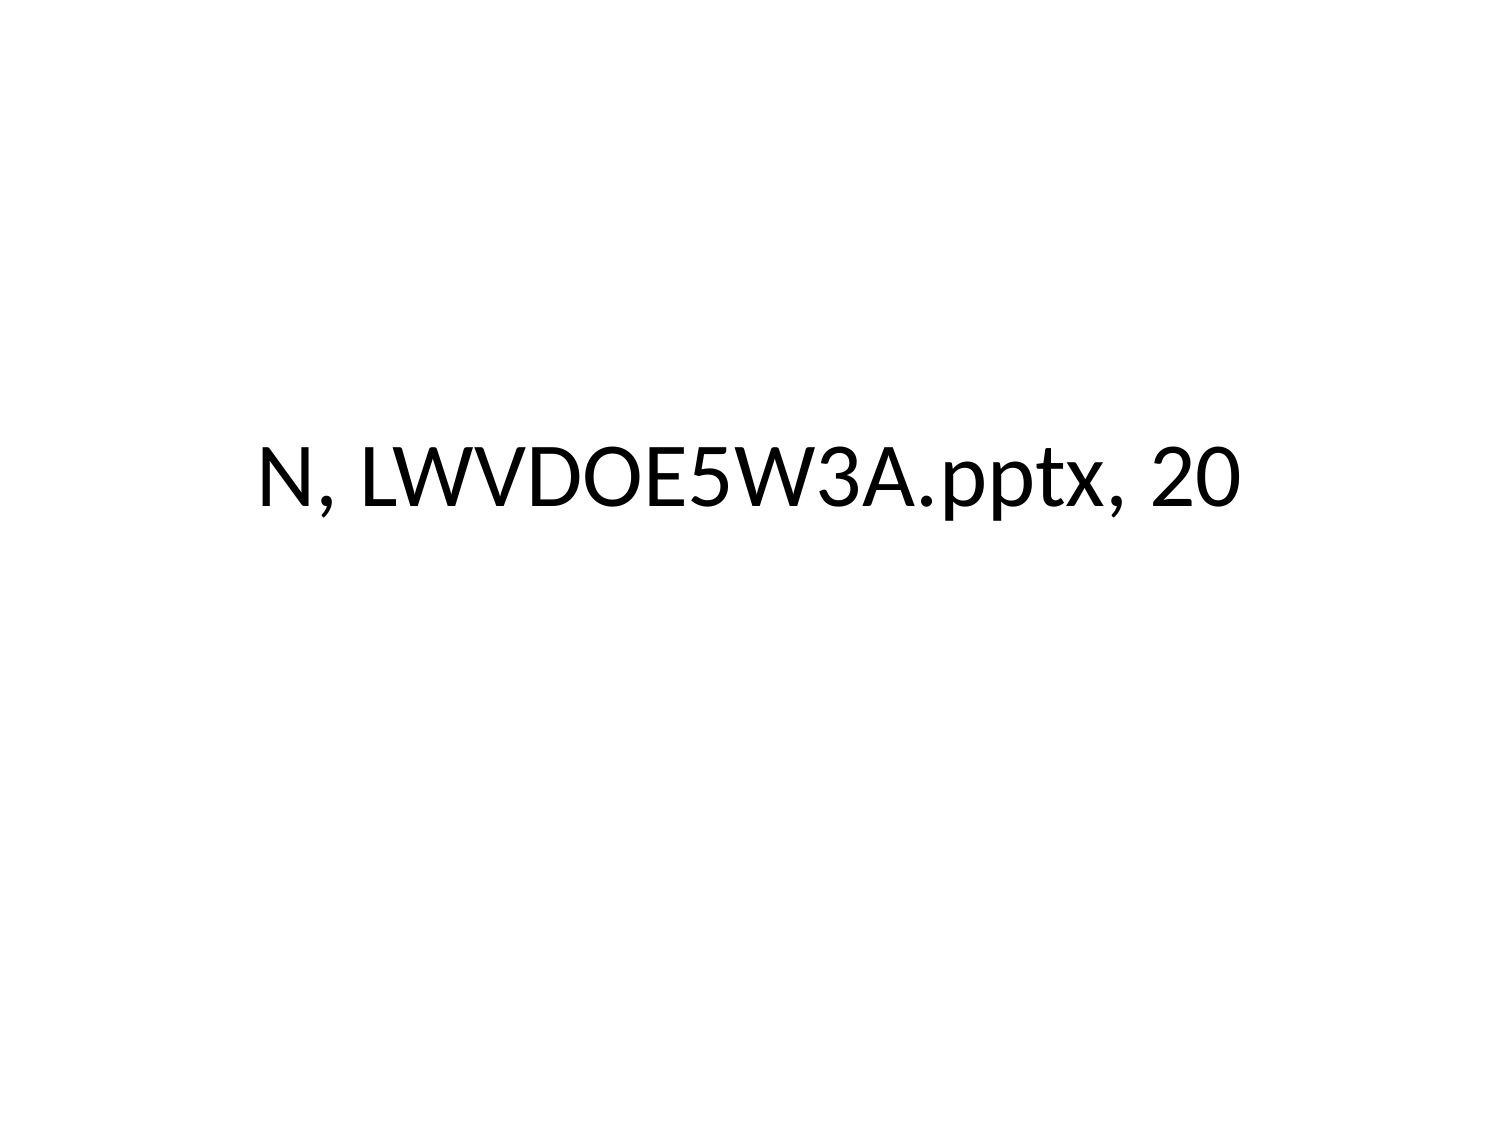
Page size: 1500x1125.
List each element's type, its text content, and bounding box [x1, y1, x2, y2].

title N, LWVDOE5W3A.pptx, 20 [112, 349, 1388, 591]
